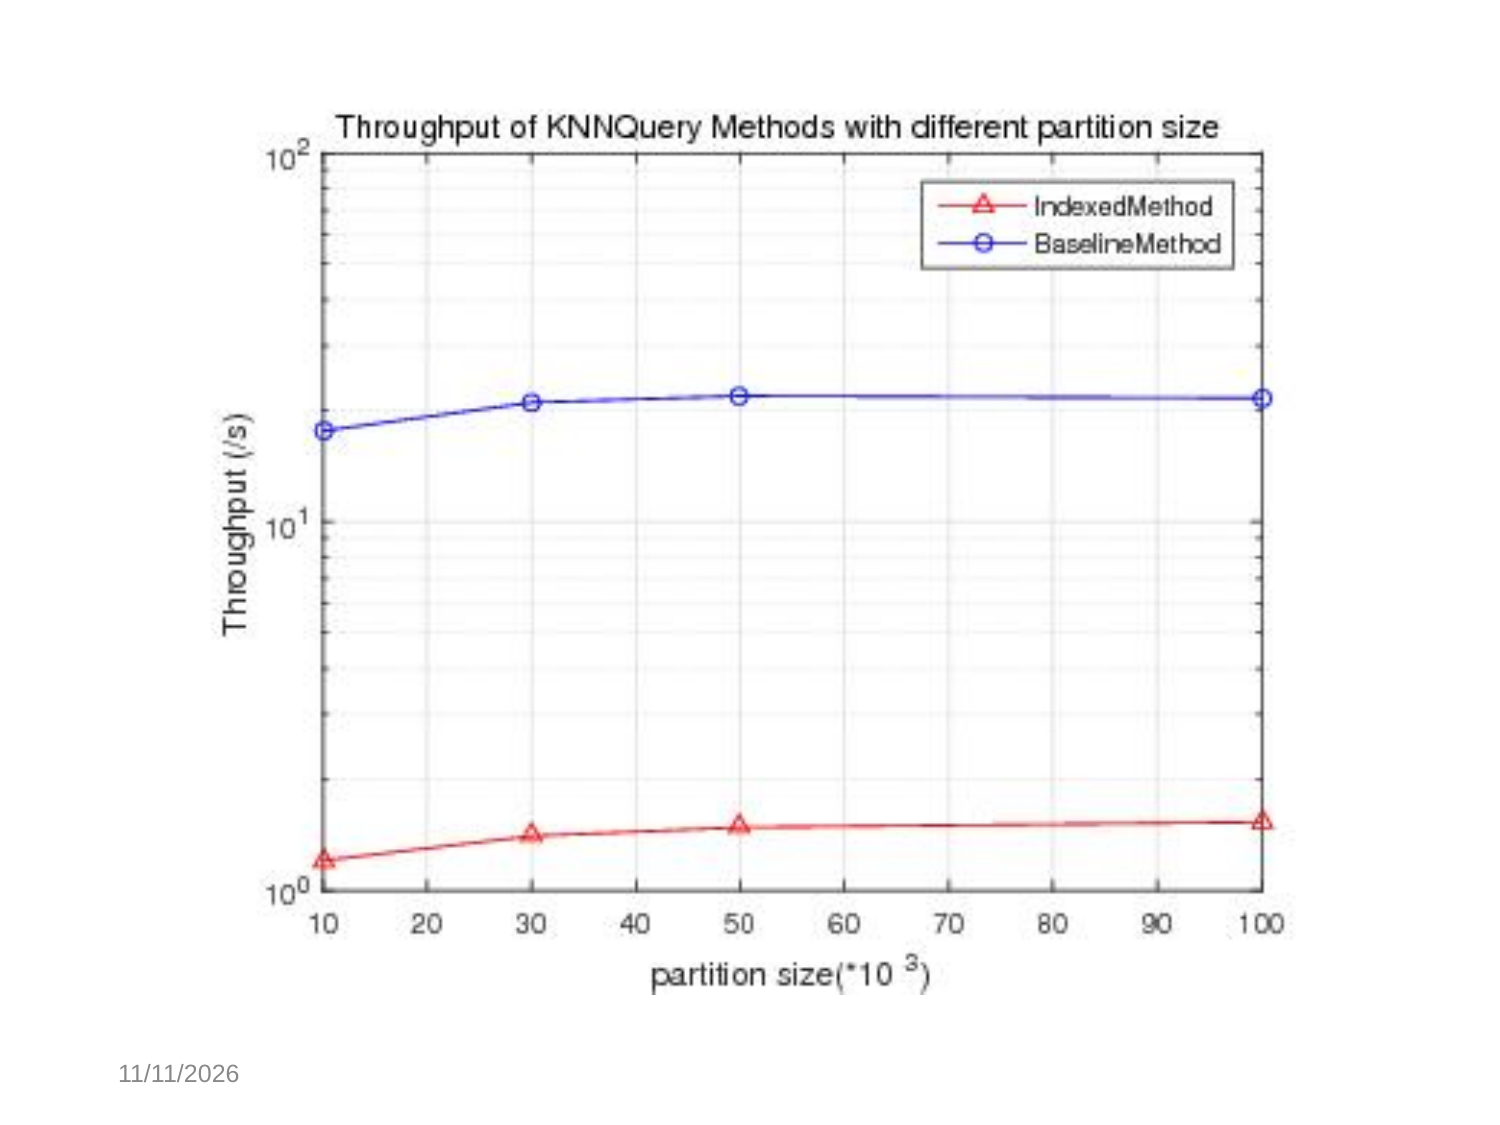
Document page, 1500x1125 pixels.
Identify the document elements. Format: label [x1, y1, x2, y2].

slide_number [103, 1042, 441, 1103]
picture [166, 87, 1377, 995]
